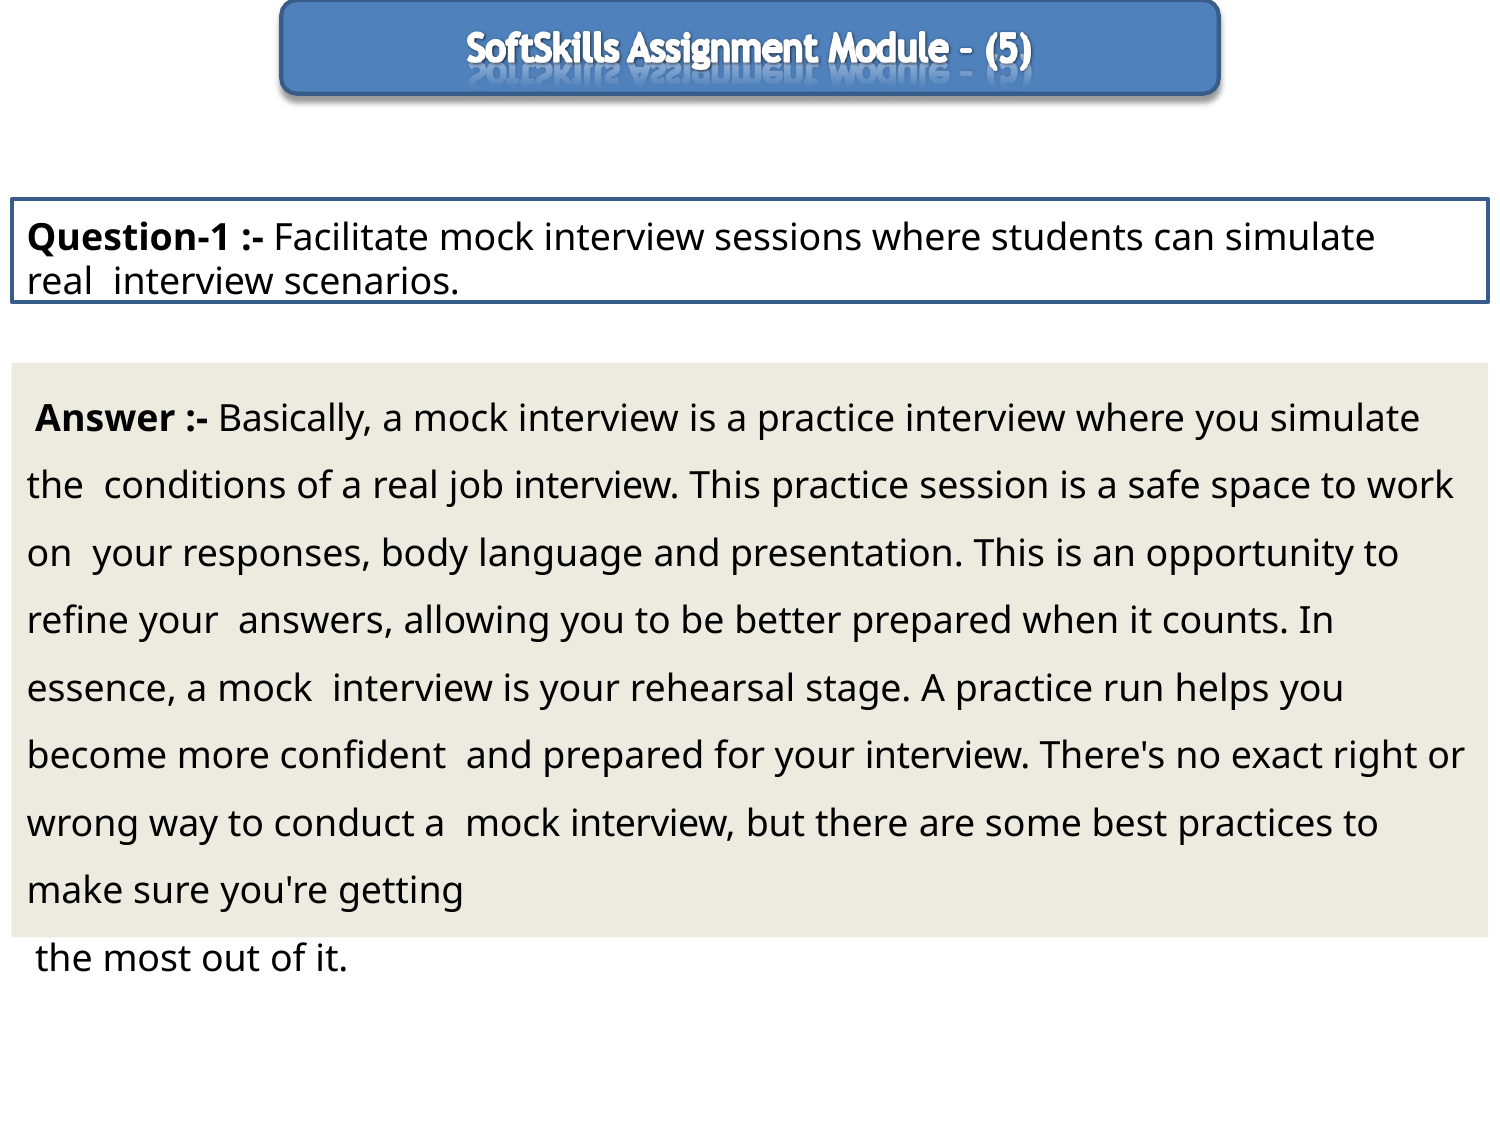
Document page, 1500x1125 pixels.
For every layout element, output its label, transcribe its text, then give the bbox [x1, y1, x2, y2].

text_box Question-1 :- Facilitate mock interview sessions where students can simulate real interview scenarios. [11, 199, 1489, 302]
text_box [11, 363, 1489, 938]
text_box Answer :- Basically, a mock interview is a practice interview where you simulate the conditions of a real job interview. This practice session is a safe space to work on your responses, body language and presentation. This is an opportunity to refine your answers, allowing you to be better prepared when it counts. In essence, a mock interview is your rehearsal stage. A practice run helps you become more confident and prepared for your interview. There's no exact right or wrong way to conduct a mock interview, but there are some best practices to make sure you're getting the most out of it. [24, 369, 1470, 979]
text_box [271, 0, 1229, 133]
